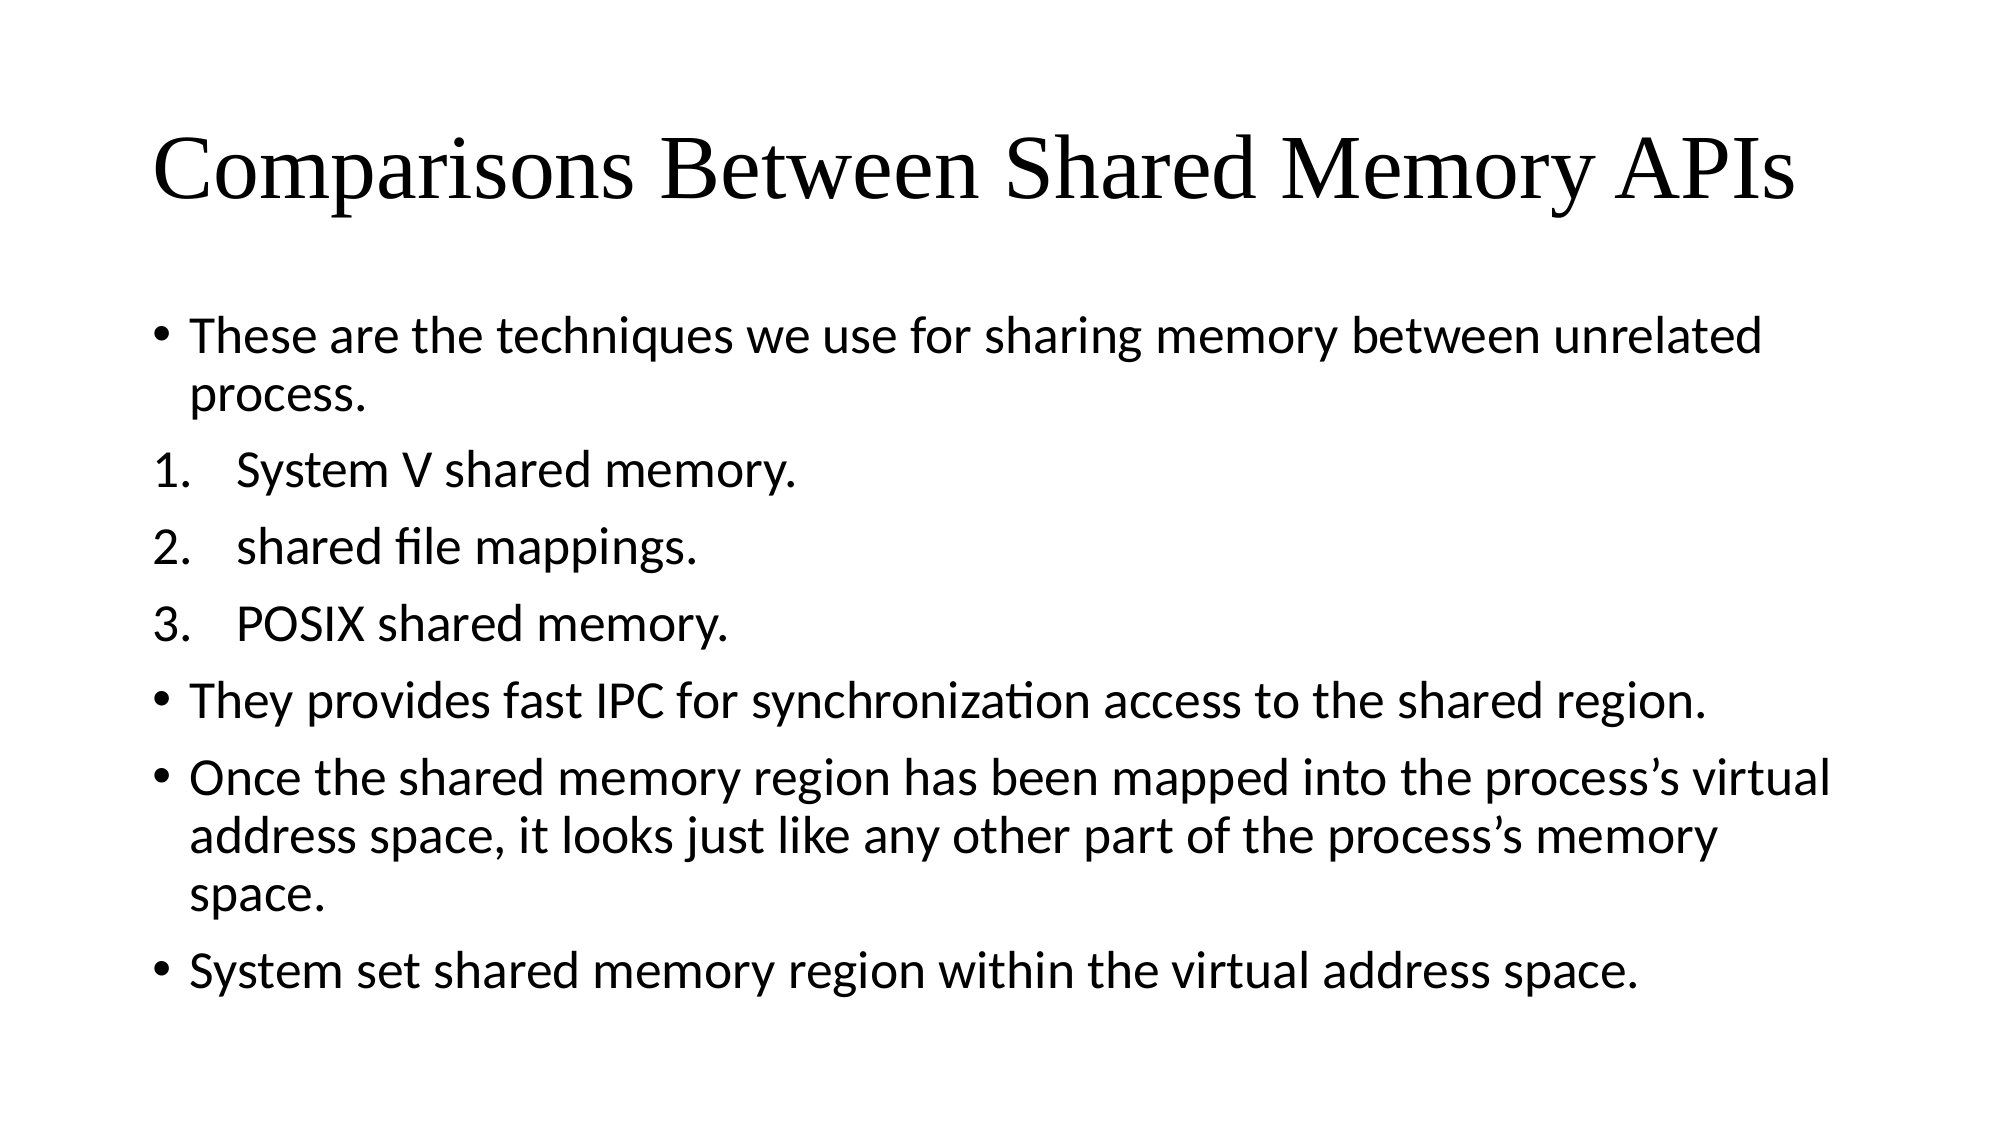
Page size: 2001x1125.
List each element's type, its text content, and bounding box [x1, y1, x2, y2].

list These are the techniques we use for sharing memory between unrelated process. System V shared memory. shared file mappings. POSIX shared memory. They provides fast IPC for synchronization access to the shared region. Once the shared memory region has been mapped into the process’s virtual address space, it looks just like any other part of the process’s memory space. System set shared memory region within the virtual address space. [137, 299, 1863, 1014]
title Comparisons Between Shared Memory APIs [137, 59, 1863, 278]
